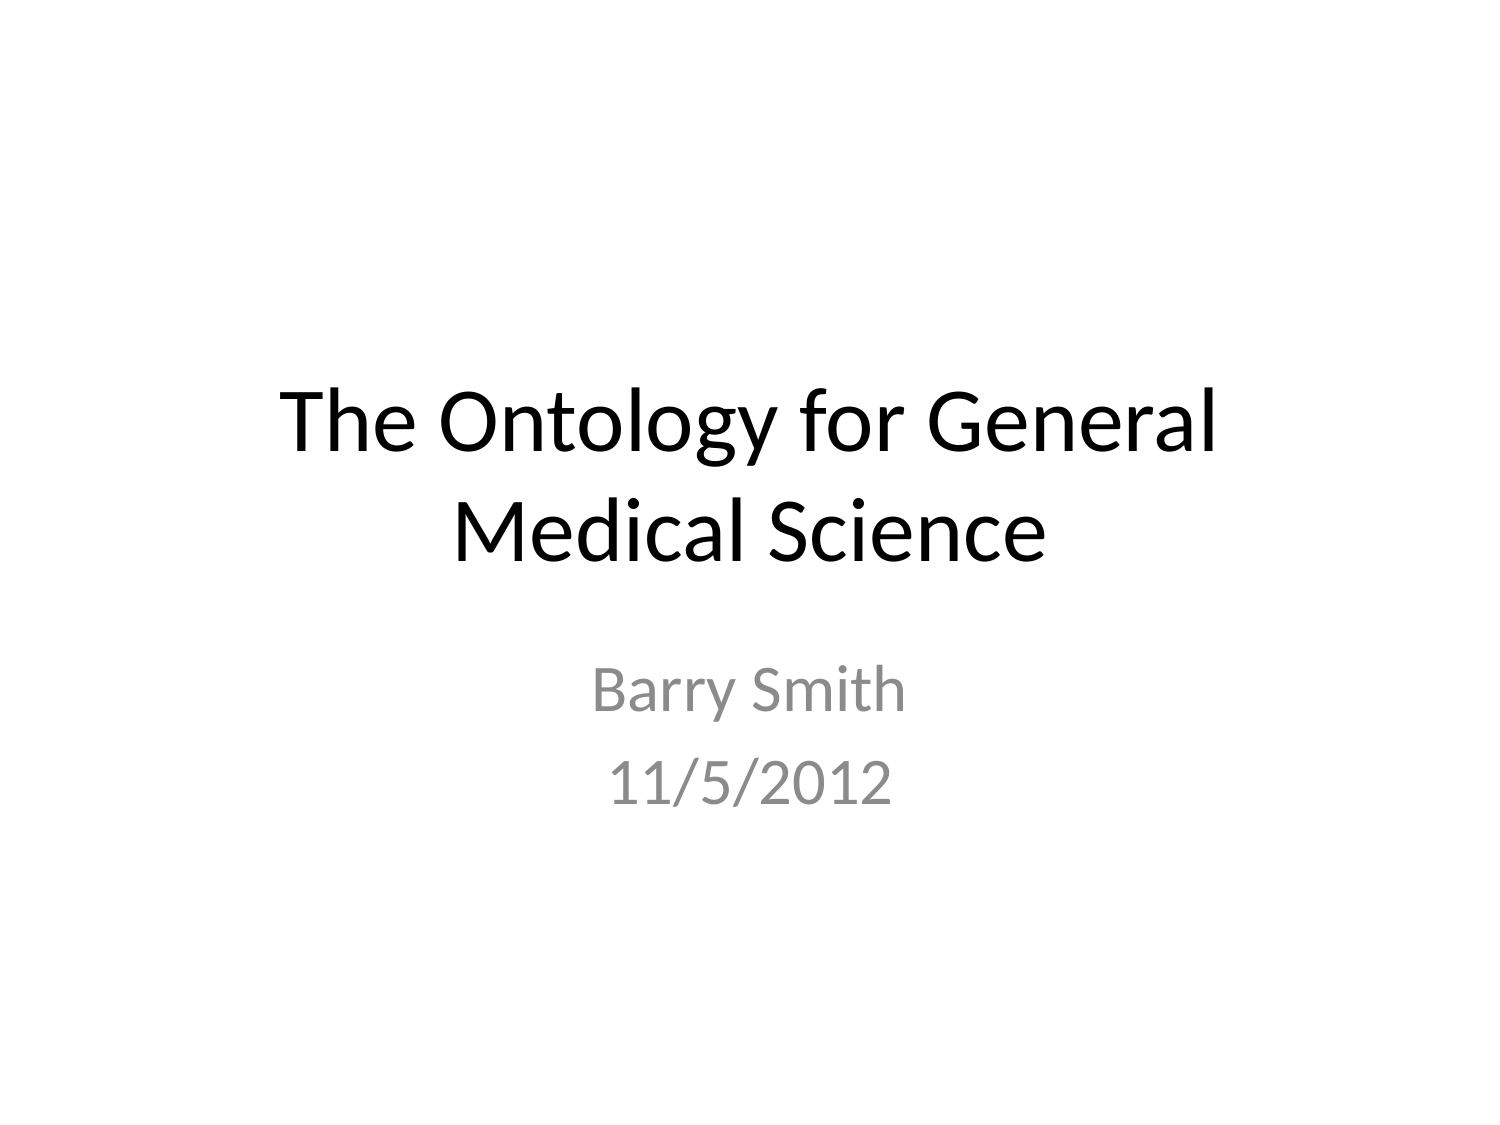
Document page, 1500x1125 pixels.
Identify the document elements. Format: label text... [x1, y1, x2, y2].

title The Ontology for General Medical Science [112, 349, 1388, 591]
subtitle Barry Smith 11/5/2012 [225, 637, 1275, 925]
